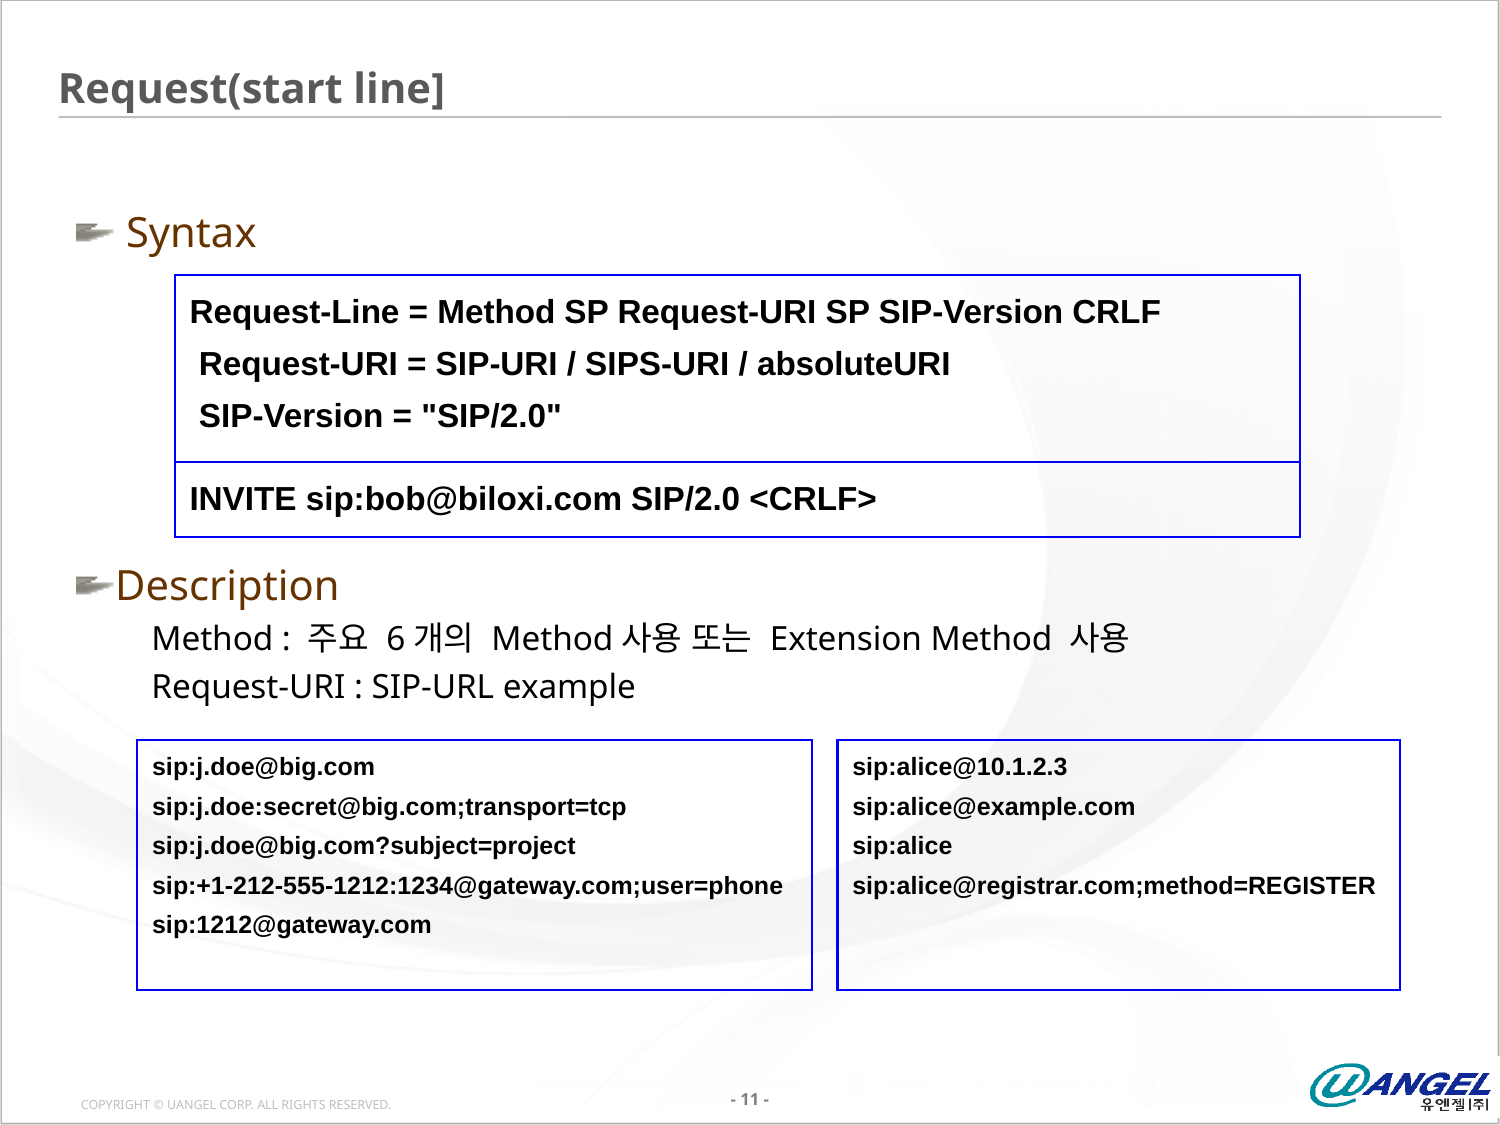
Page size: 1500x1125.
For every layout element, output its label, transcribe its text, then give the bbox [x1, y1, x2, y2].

title Request(start line] [42, 52, 1365, 123]
text_box sip:alice@10.1.2.3 sip:alice@example.com sip:alice sip:alice@registrar.com;method=REGISTER [837, 739, 1400, 990]
text_box Request-Line = Method SP Request-URI SP SIP-Version CRLF Request-URI = SIP-URI / SIPS-URI / absoluteURI SIP-Version = "SIP/2.0" [174, 275, 1300, 462]
picture [0, 0, 1500, 1125]
text_box INVITE sip:bob@biloxi.com SIP/2.0 <CRLF> [174, 462, 1300, 538]
text_box Syntax Description Method : 주요 6개의 Method사용 또는 Extension Method 사용 Request-URI : SIP-URL example [61, 208, 1424, 713]
text_box sip:j.doe@big.com sip:j.doe:secret@big.com;transport=tcp sip:j.doe@big.com?subject=project sip:+1-212-555-1212:1234@gateway.com;user=phone sip:1212@gateway.com [137, 739, 813, 990]
